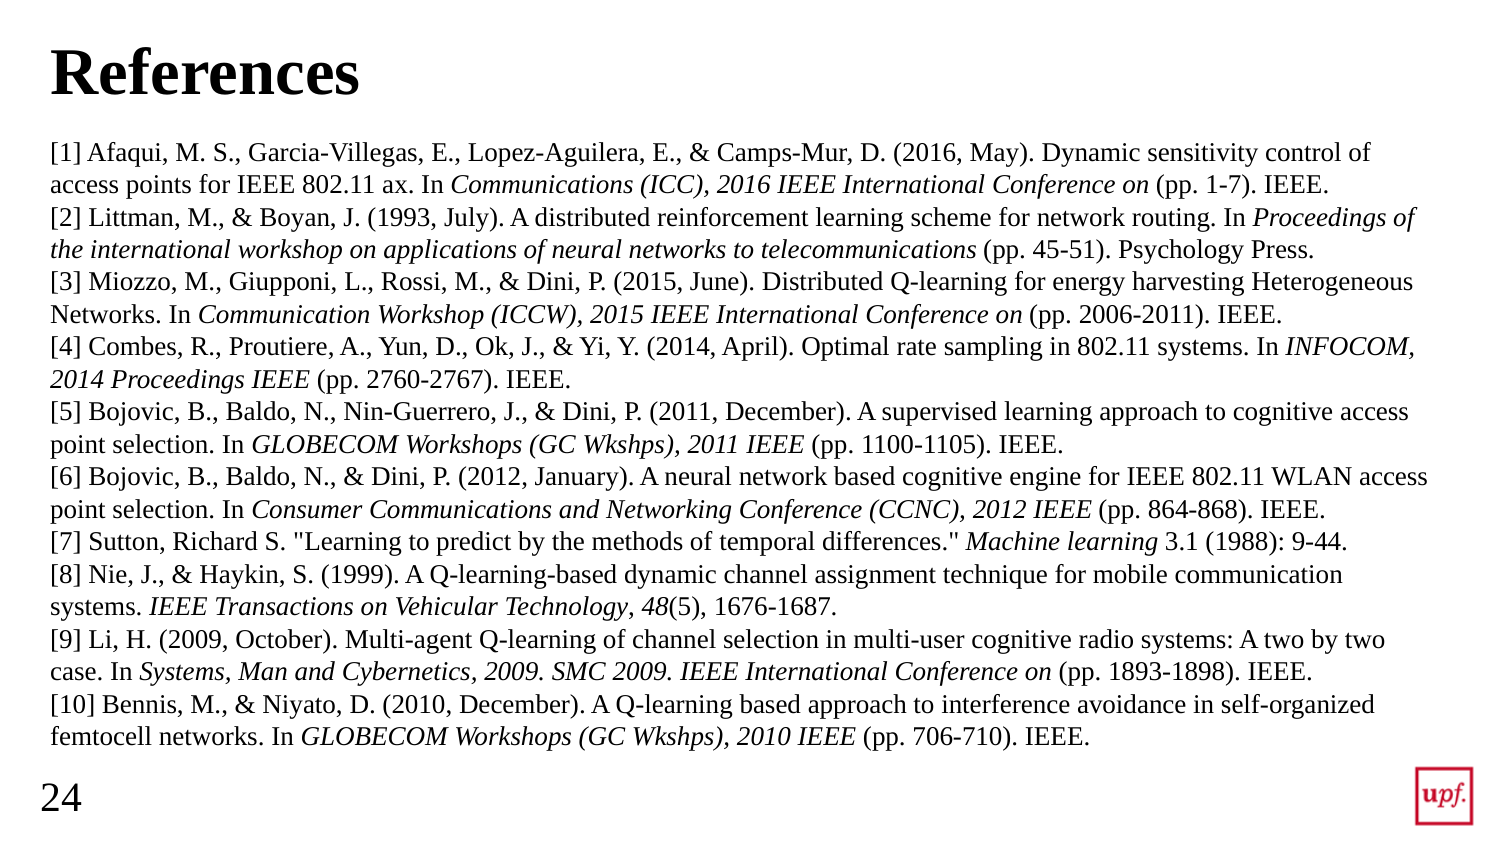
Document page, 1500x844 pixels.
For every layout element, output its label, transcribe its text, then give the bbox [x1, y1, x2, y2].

title References [35, 20, 1471, 114]
picture [1411, 761, 1479, 829]
slide_number 24 [25, 783, 98, 807]
text_box [1] Afaqui, M. S., Garcia-Villegas, E., Lopez-Aguilera, E., & Camps-Mur, D. (2016, May). Dynamic sensitivity control of access points for IEEE 802.11 ax. In Communications (ICC), 2016 IEEE International Conference on (pp. 1-7). IEEE. [2] Littman, M., & Boyan, J. (1993, July). A distributed reinforcement learning scheme for network routing. In Proceedings of the international workshop on applications of neural networks to telecommunications (pp. 45-51). Psychology Press. [3] Miozzo, M., Giupponi, L., Rossi, M., & Dini, P. (2015, June). Distributed Q-learning for energy harvesting Heterogeneous Networks. In Communication Workshop (ICCW), 2015 IEEE International Conference on (pp. 2006-2011). IEEE. [4] Combes, R., Proutiere, A., Yun, D., Ok, J., & Yi, Y. (2014, April). Optimal rate sampling in 802.11 systems. In INFOCOM, 2014 Proceedings IEEE (pp. 2760-2767). IEEE. [5] Bojovic, B., Baldo, N., Nin-Guerrero, J., & Dini, P. (2011, December). A supervised learning approach to cognitive access point selection. In GLOBECOM Workshops (GC Wkshps), 2011 IEEE (pp. 1100-1105). IEEE. [6] Bojovic, B., Baldo, N., & Dini, P. (2012, January). A neural network based cognitive engine for IEEE 802.11 WLAN access point selection. In Consumer Communications and Networking Conference (CCNC), 2012 IEEE (pp. 864-868). IEEE. [7] Sutton, Richard S. "Learning to predict by the methods of temporal differences." Machine learning 3.1 (1988): 9-44. [8] Nie, J., & Haykin, S. (1999). A Q-learning-based dynamic channel assignment technique for mobile communication systems. IEEE Transactions on Vehicular Technology, 48(5), 1676-1687. [9] Li, H. (2009, October). Multi-agent Q-learning of channel selection in multi-user cognitive radio systems: A two by two case. In Systems, Man and Cybernetics, 2009. SMC 2009. IEEE International Conference on (pp. 1893-1898). IEEE. [10] Bennis, M., & Niyato, D. (2010, December). A Q-learning based approach to interference avoidance in self-organized femtocell networks. In GLOBECOM Workshops (GC Wkshps), 2010 IEEE (pp. 706-710). IEEE. [35, 126, 1447, 783]
